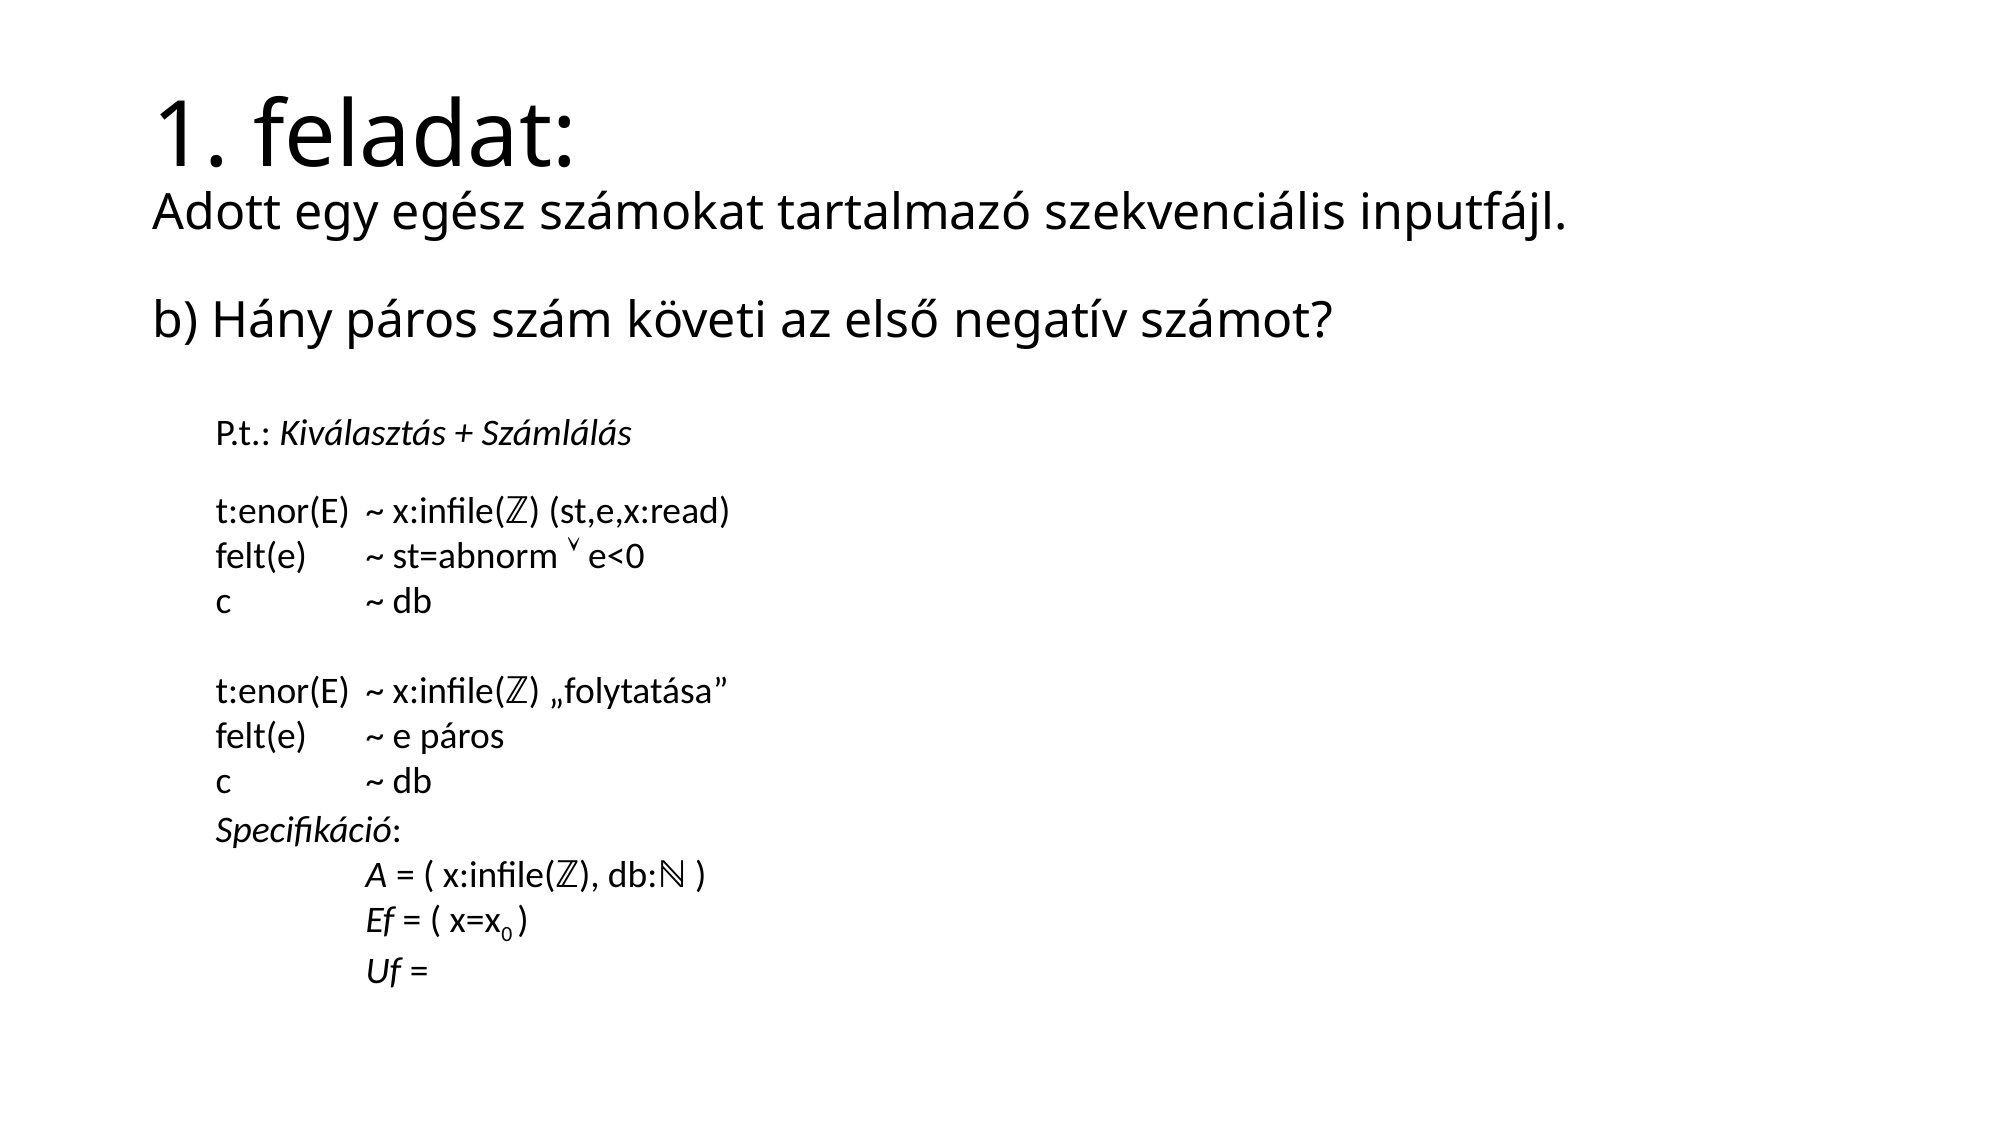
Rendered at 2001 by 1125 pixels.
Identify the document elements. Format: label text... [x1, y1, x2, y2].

text_box Specifikáció: A = ( x:infile(ℤ), db:ℕ ) Ef = ( x=x0 ) Uf = [200, 797, 1375, 998]
text_box P.t.: Kiválasztás + Számlálás [200, 400, 765, 461]
title 1. feladat: Adott egy egész számokat tartalmazó szekvenciális inputfájl. b) Hány páros szám követi az első negatív számot? [137, 34, 1863, 401]
text_box t:enor(E) ~ x:infile(ℤ) (st,e,x:read) felt(e) ~ st=abnorm  e<0 c ~ db t:enor(E) ~ x:infile(ℤ) „folytatása” felt(e) ~ e páros c ~ db [200, 478, 1112, 797]
